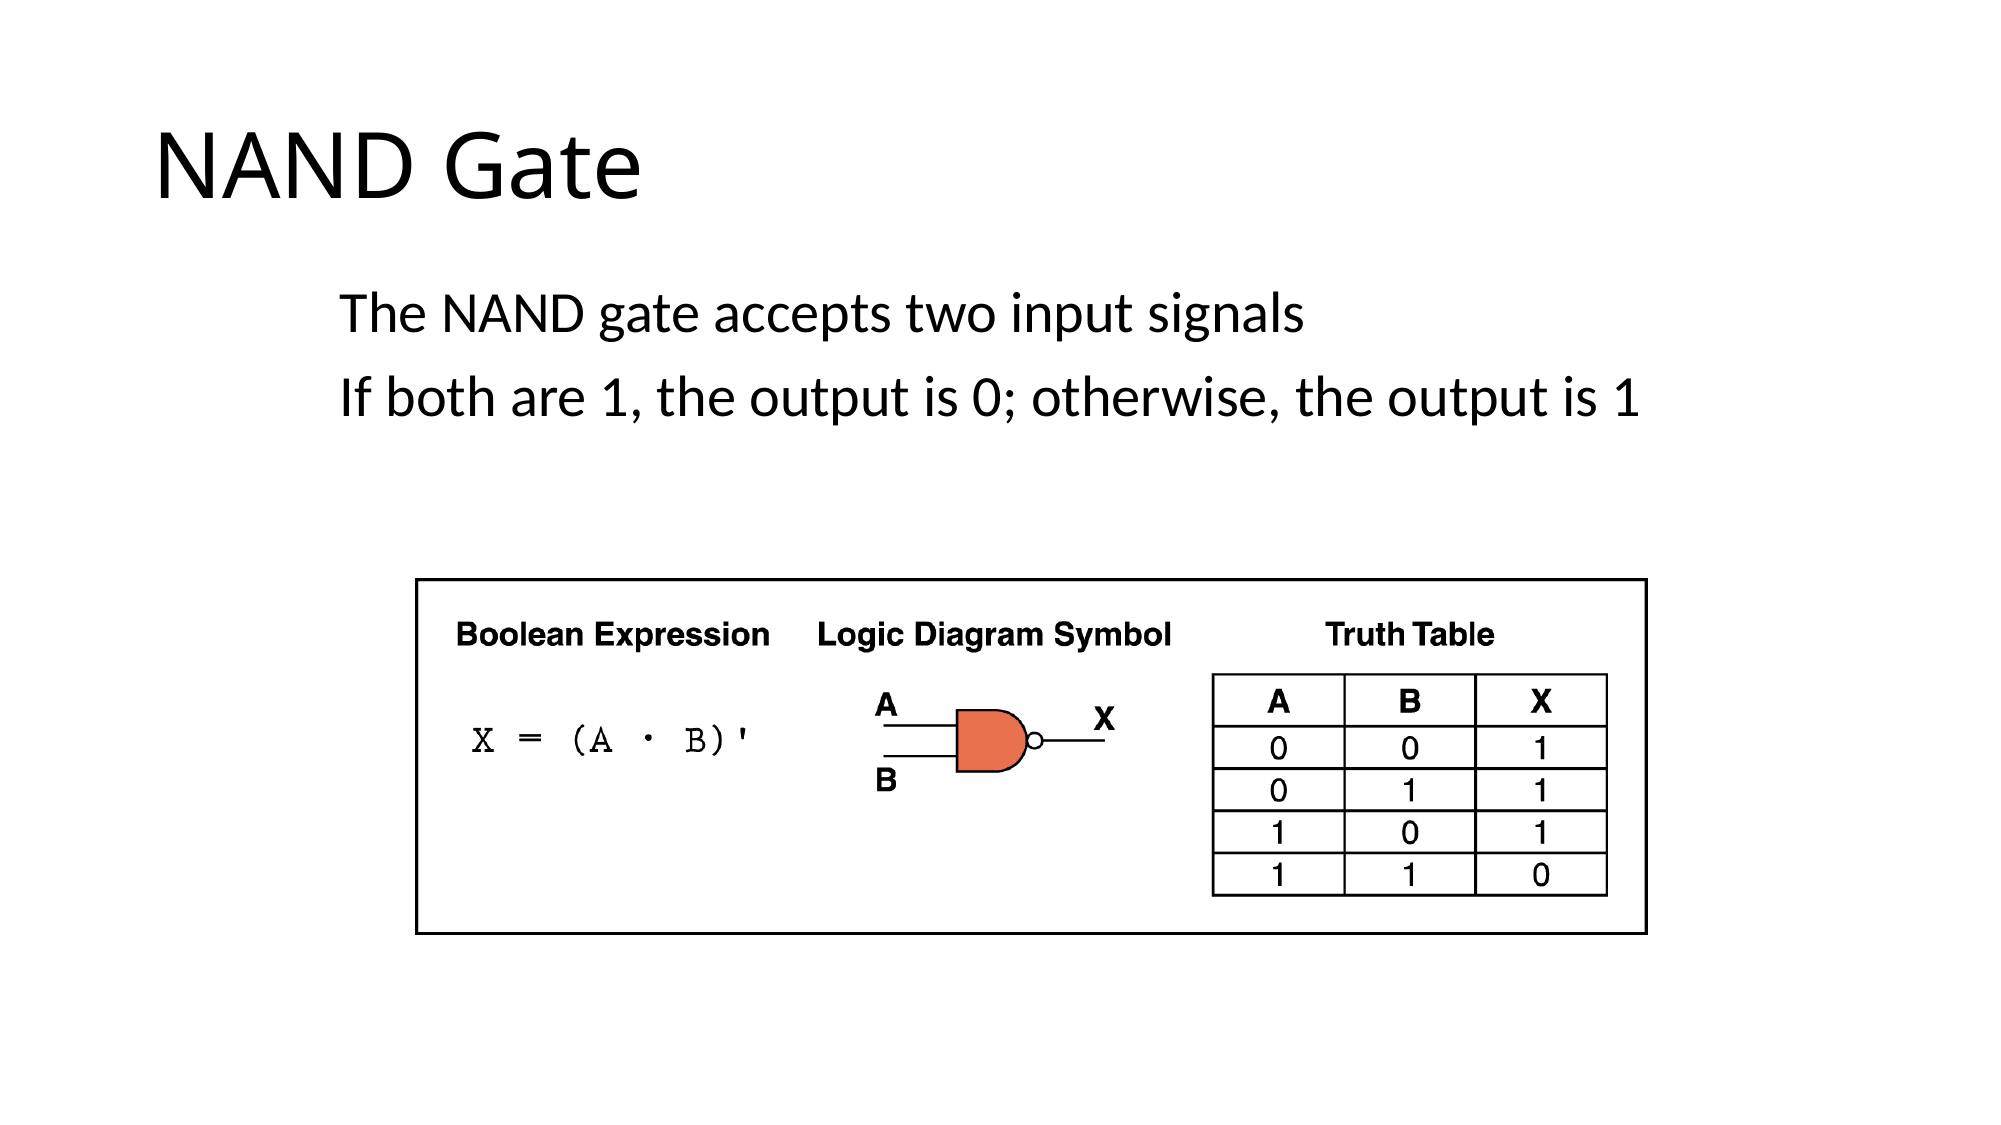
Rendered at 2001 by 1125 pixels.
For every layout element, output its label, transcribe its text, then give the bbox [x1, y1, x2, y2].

title NAND Gate [137, 59, 1863, 278]
picture [399, 562, 1663, 950]
list The NAND gate accepts two input signals If both are 1, the output is 0; otherwise, the output is 1 [324, 275, 1728, 450]
